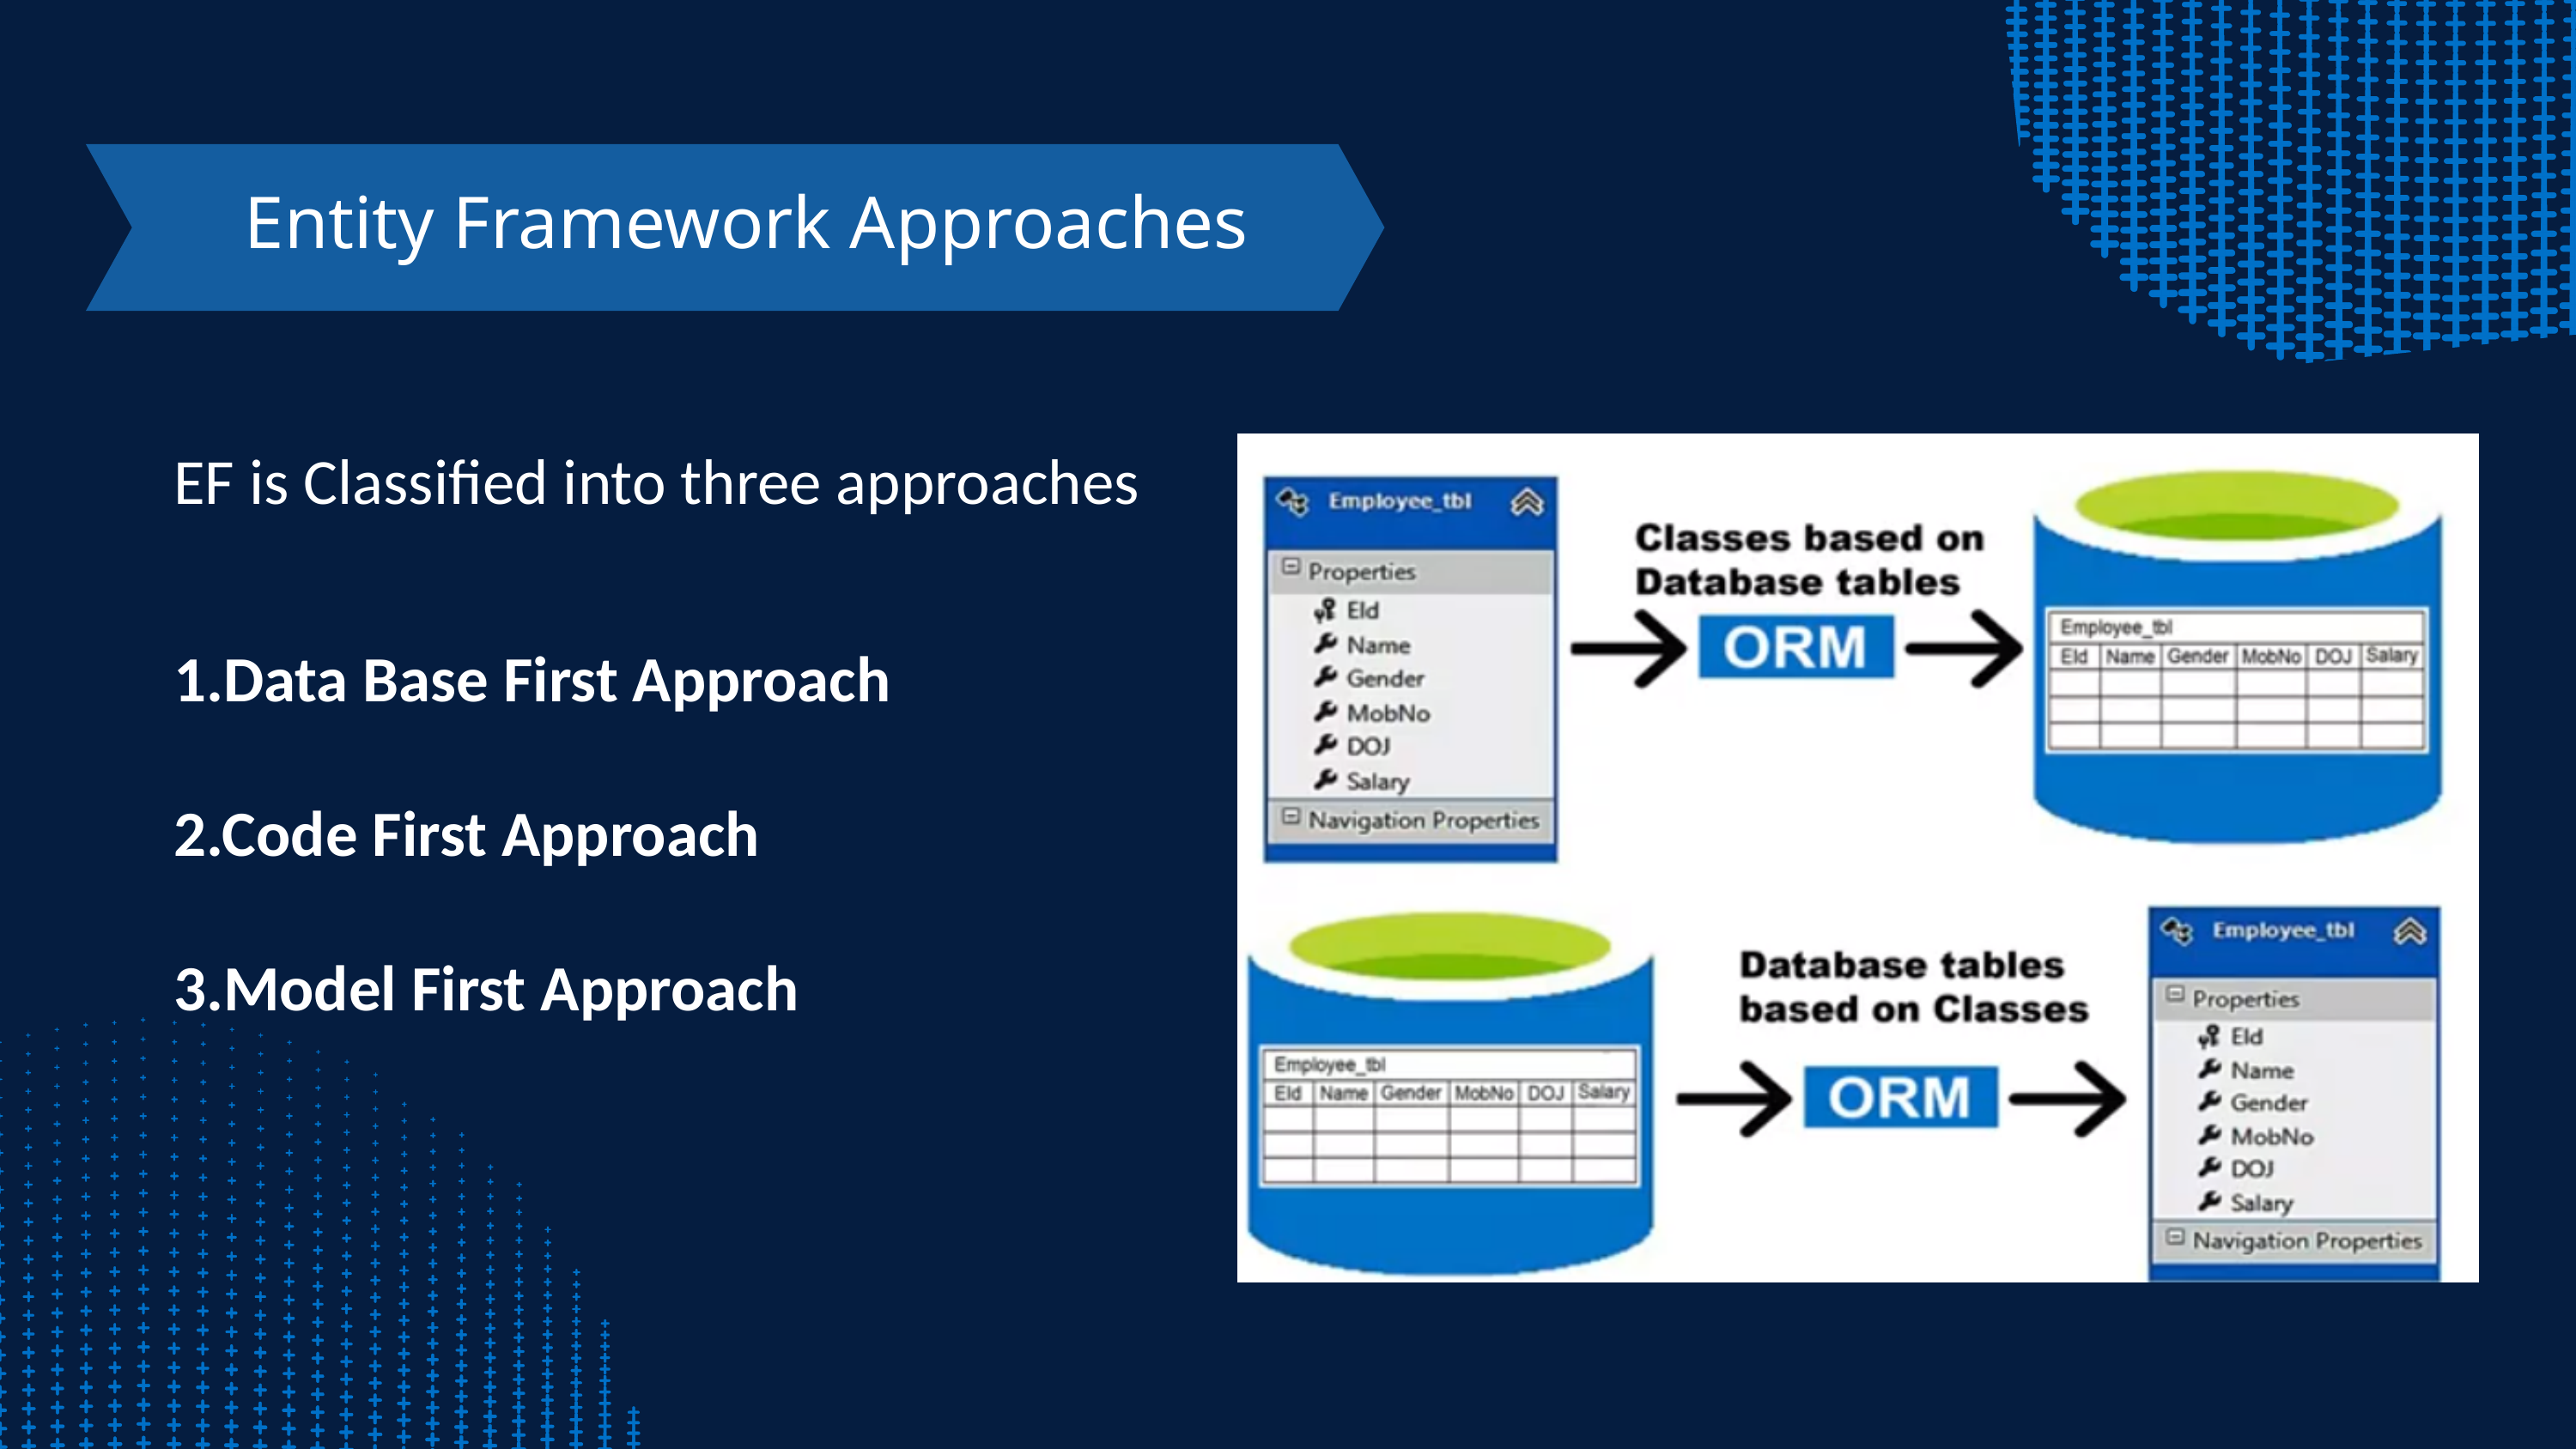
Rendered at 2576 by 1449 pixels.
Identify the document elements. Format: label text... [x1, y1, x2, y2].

text_box [2003, 0, 2576, 391]
text_box [0, 1017, 644, 1449]
text_box EF is Classified into three approaches 1.Data Base First Approach 2.Code First Approach 3.Model First Approach [161, 433, 1235, 1091]
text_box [85, 143, 1385, 312]
picture [1236, 433, 2479, 1282]
